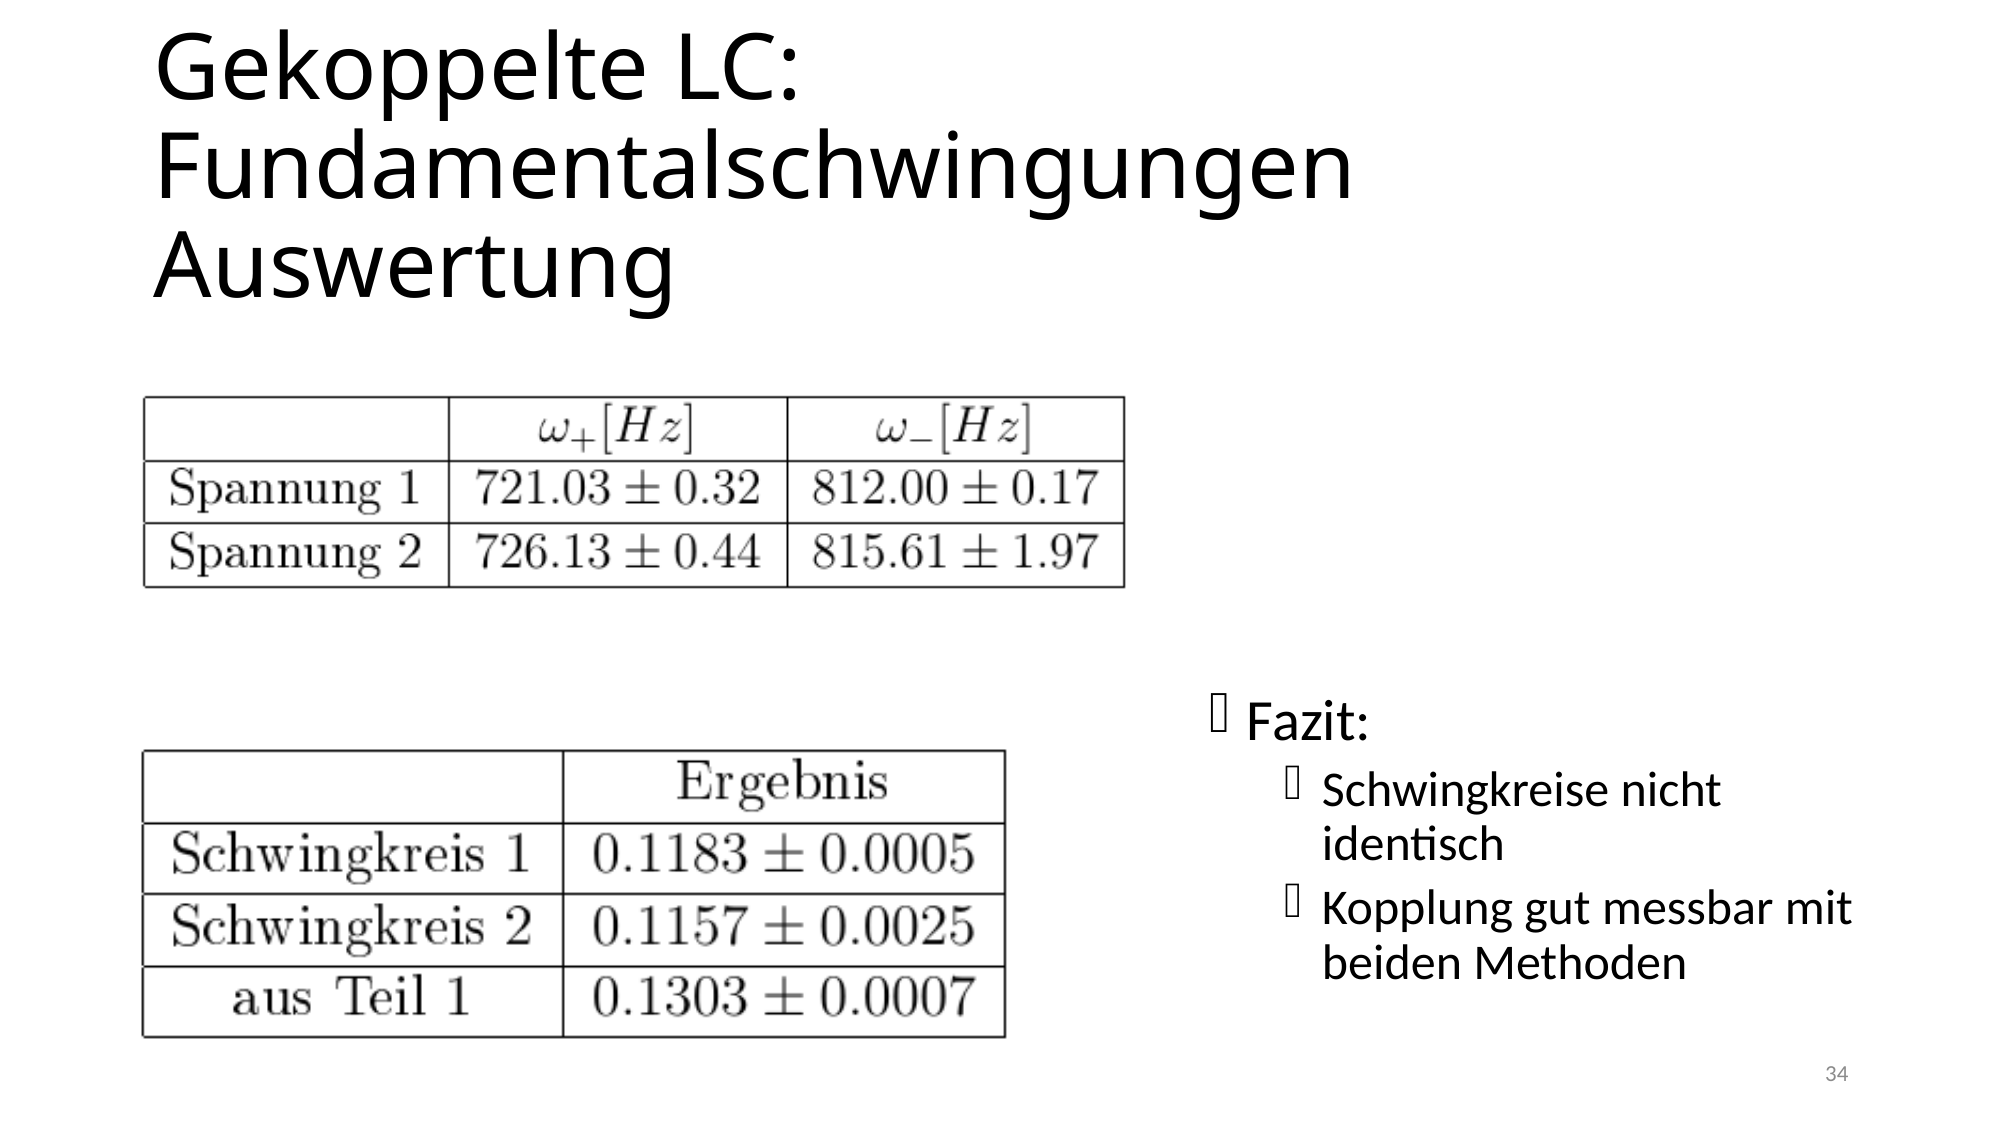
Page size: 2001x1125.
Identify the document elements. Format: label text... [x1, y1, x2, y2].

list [138, 391, 1133, 596]
title Gekoppelte LC: Fundamentalschwingungen Auswertung [138, 60, 1864, 278]
text_box Fazit: Schwingkreise nicht identisch Kopplung gut messbar mit beiden Methoden [1194, 682, 1893, 1038]
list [138, 746, 1013, 1043]
slide_number 34 [1413, 1042, 1864, 1103]
